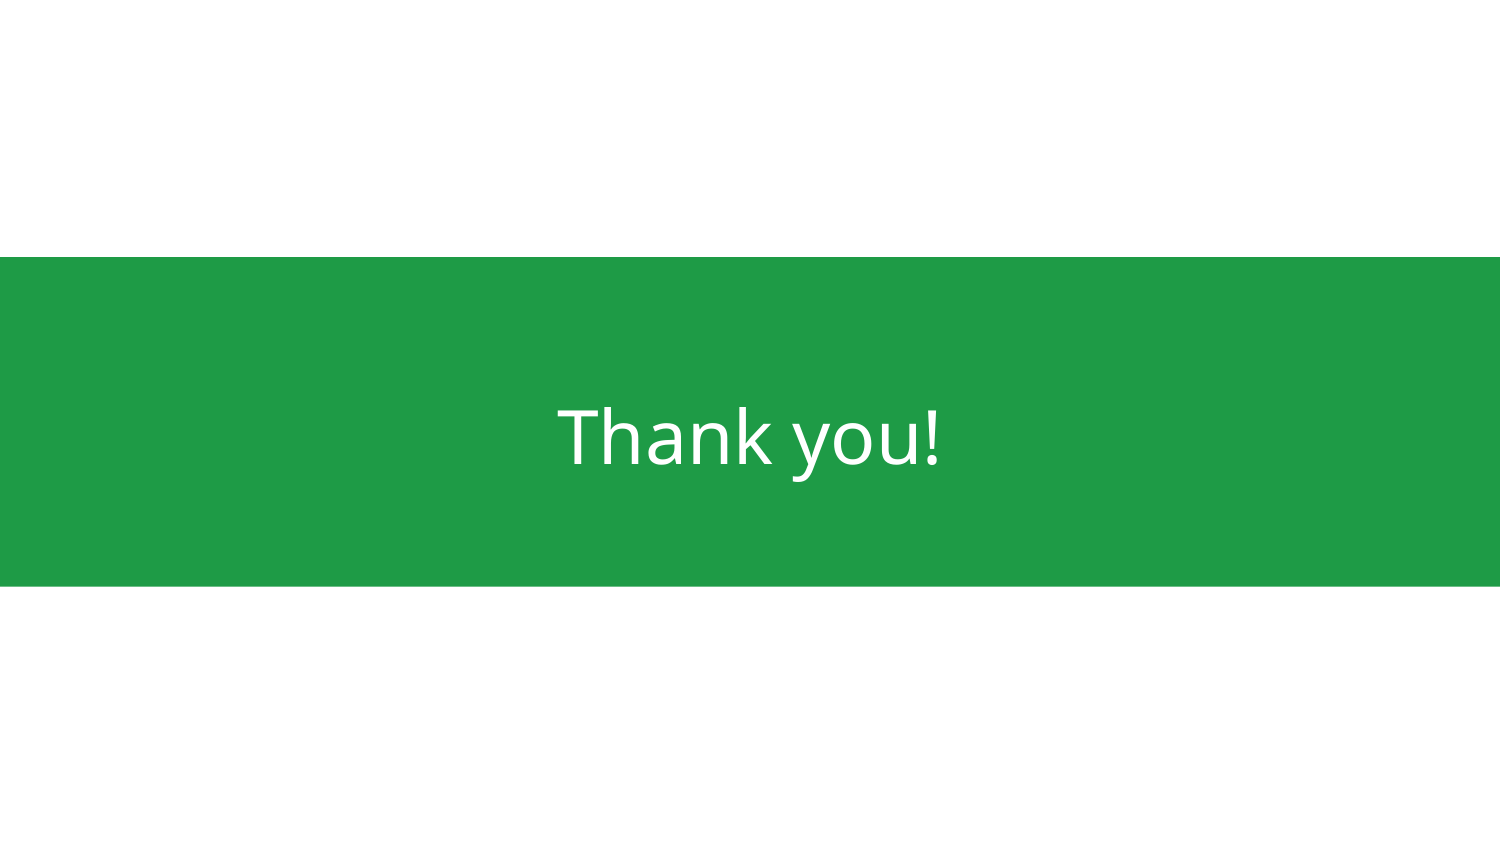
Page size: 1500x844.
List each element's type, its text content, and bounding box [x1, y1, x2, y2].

title Thank you! [70, 309, 1430, 559]
